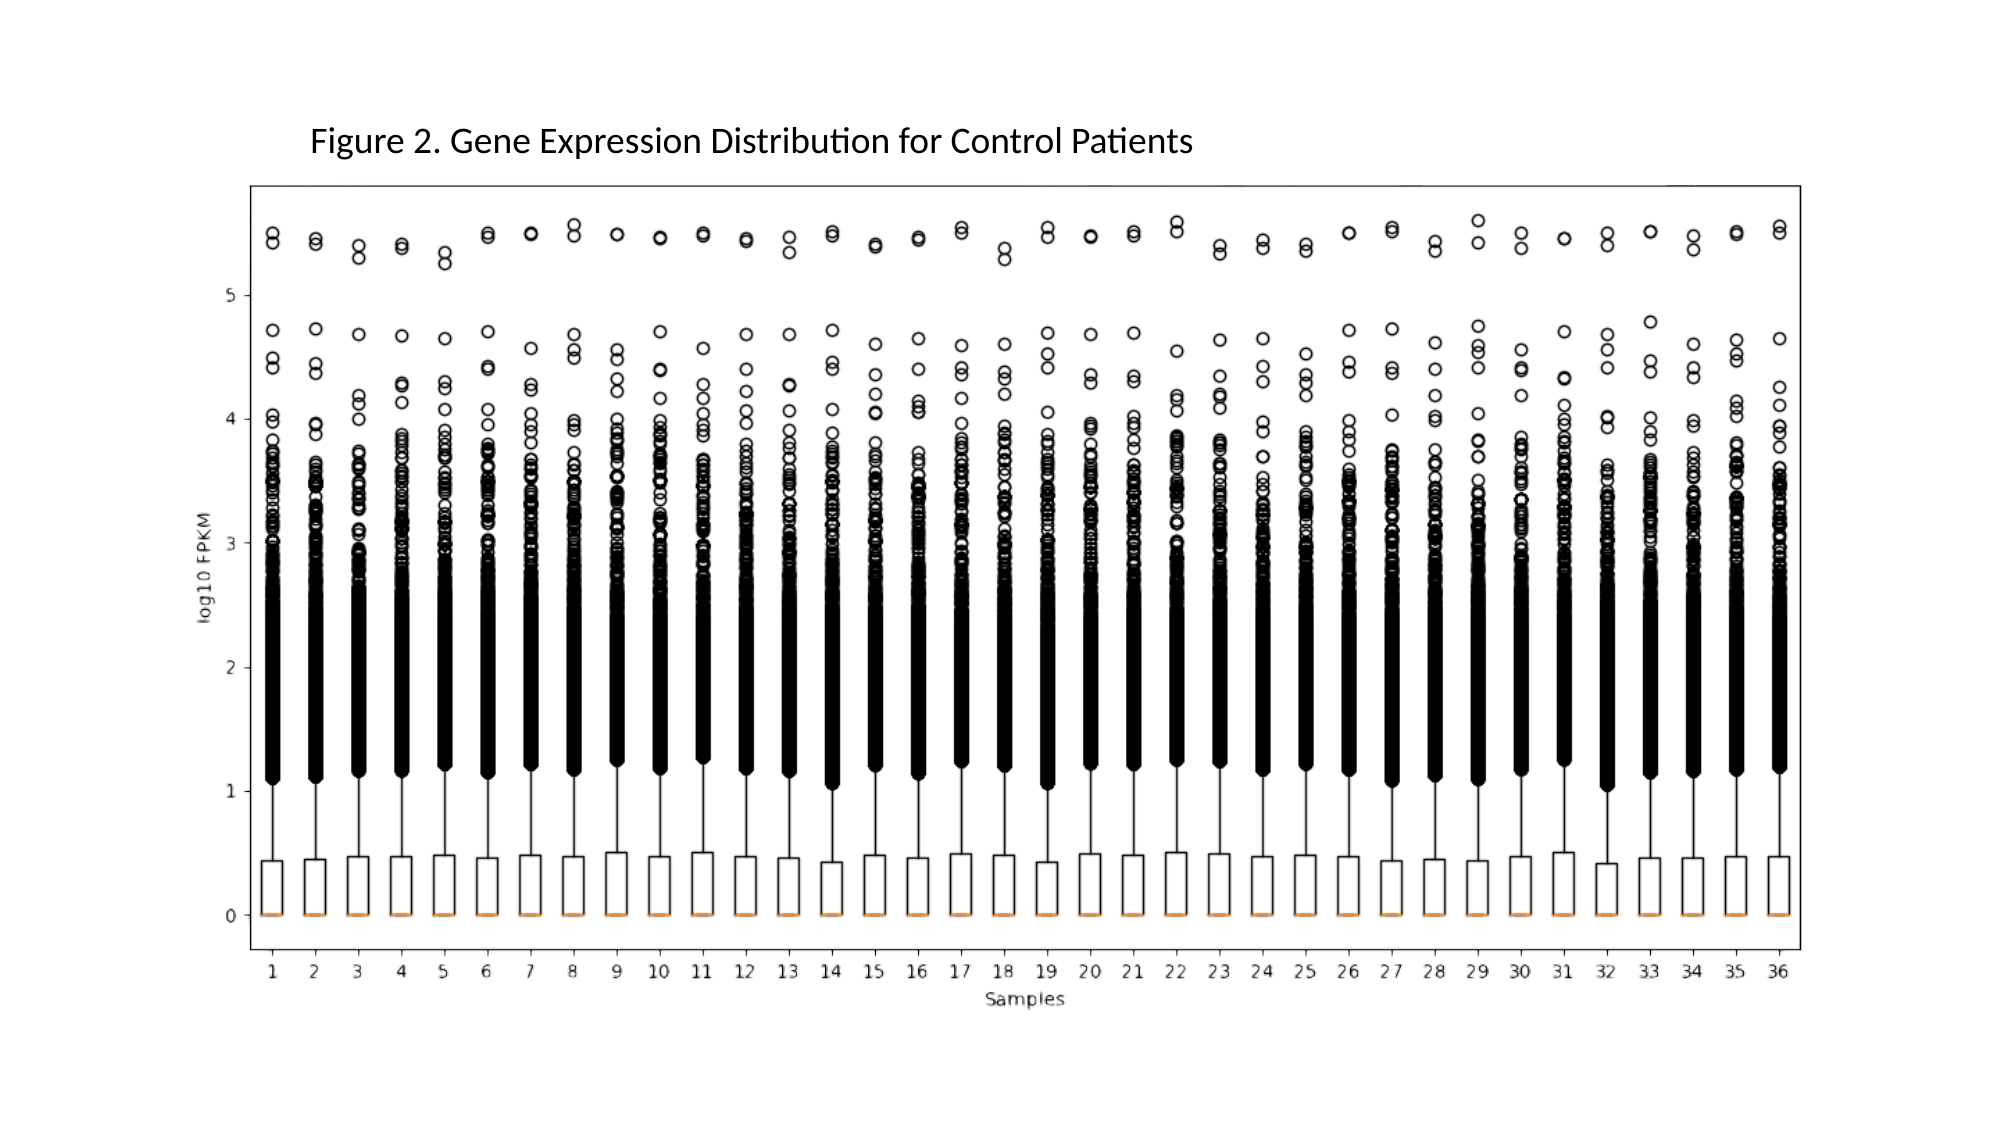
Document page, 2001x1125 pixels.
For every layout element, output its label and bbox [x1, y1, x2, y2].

picture [0, 66, 2000, 1059]
